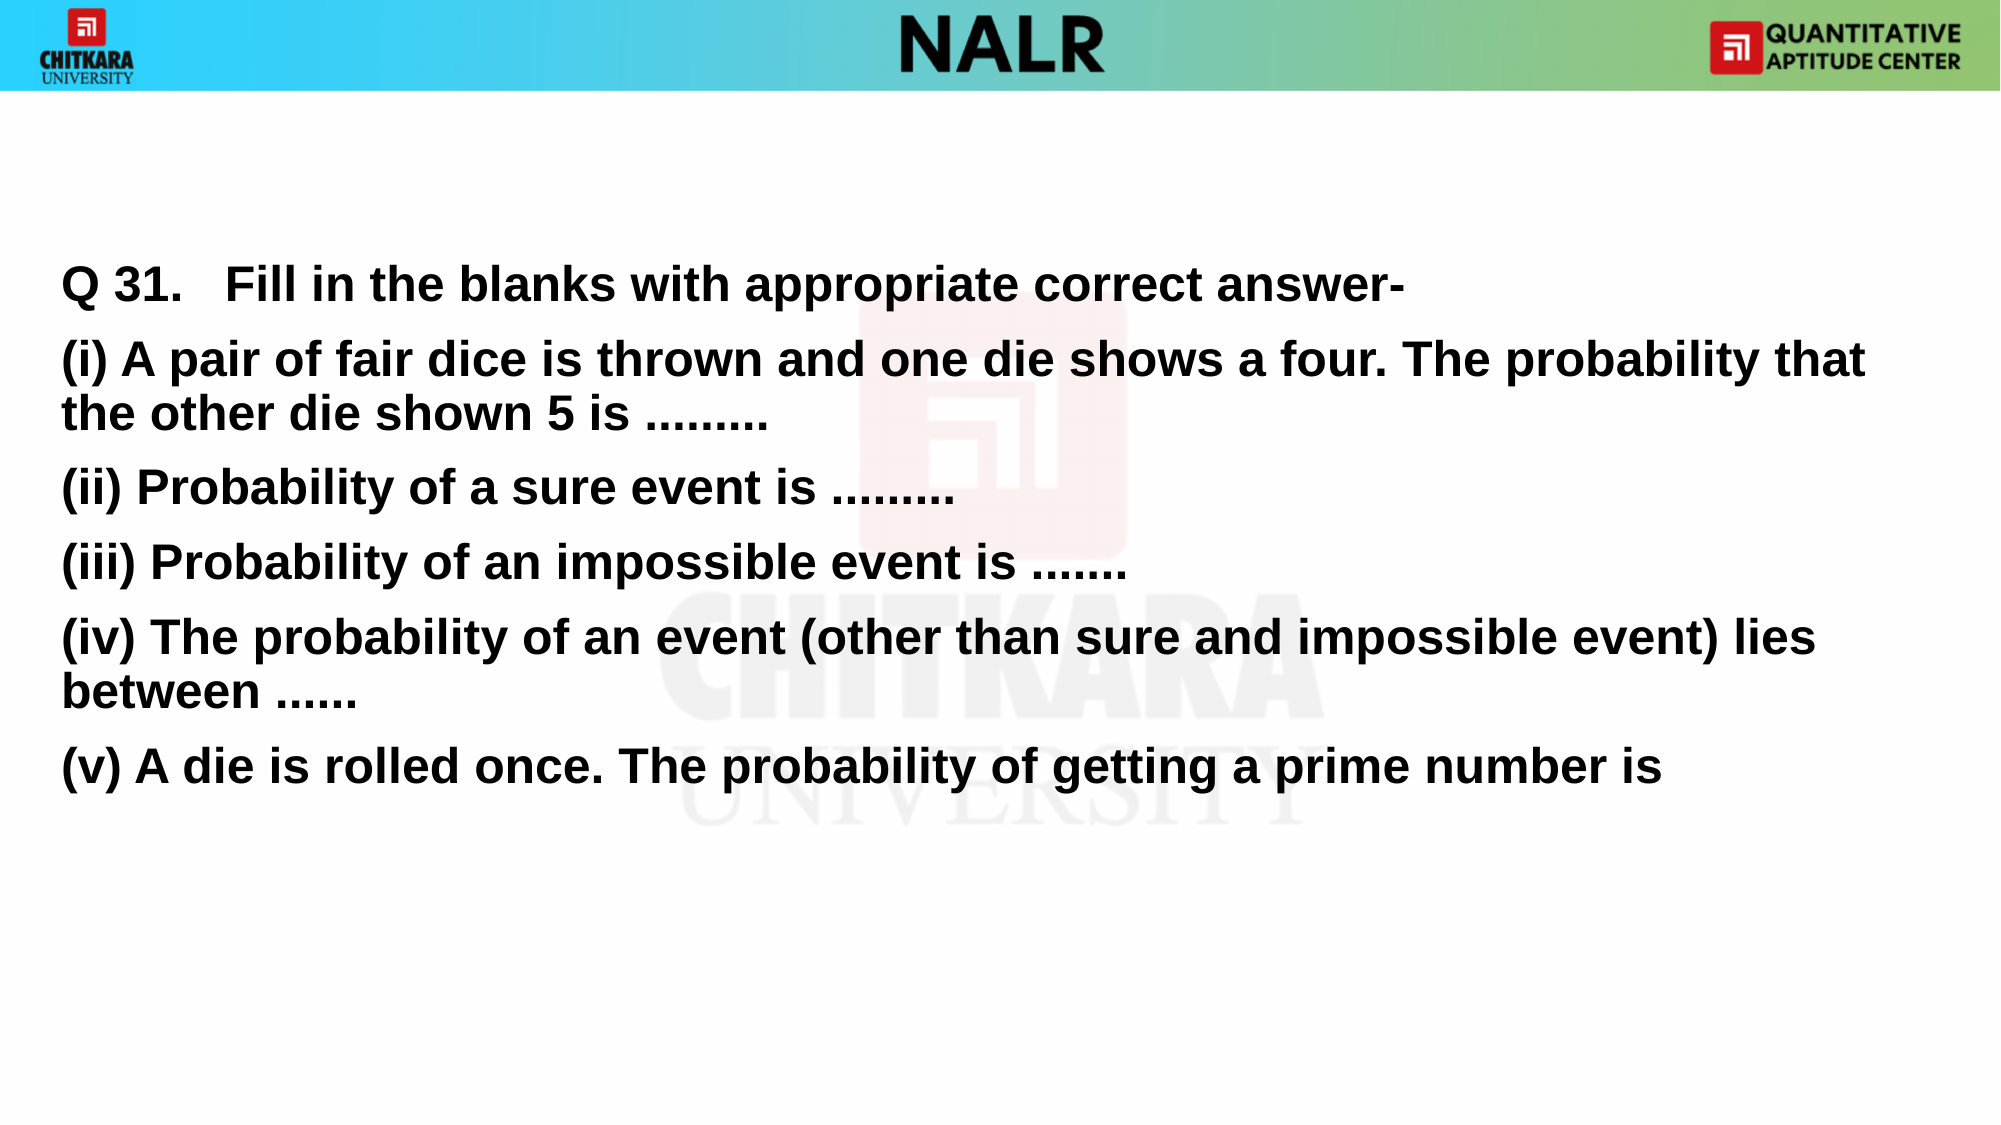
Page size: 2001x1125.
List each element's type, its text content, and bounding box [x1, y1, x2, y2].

list Q 31. Fill in the blanks with appropriate correct answer- (i) A pair of fair dice is thrown and one die shows a four. The probability that the other die shown 5 is ......... (ii) Probability of a sure event is ......... (iii) Probability of an impossible event is ....... (iv) The probability of an event (other than sure and impossible event) lies between ...... (v) A die is rolled once. The probability of getting a prime number is [33, 175, 1959, 1053]
picture [0, 0, 2001, 1125]
